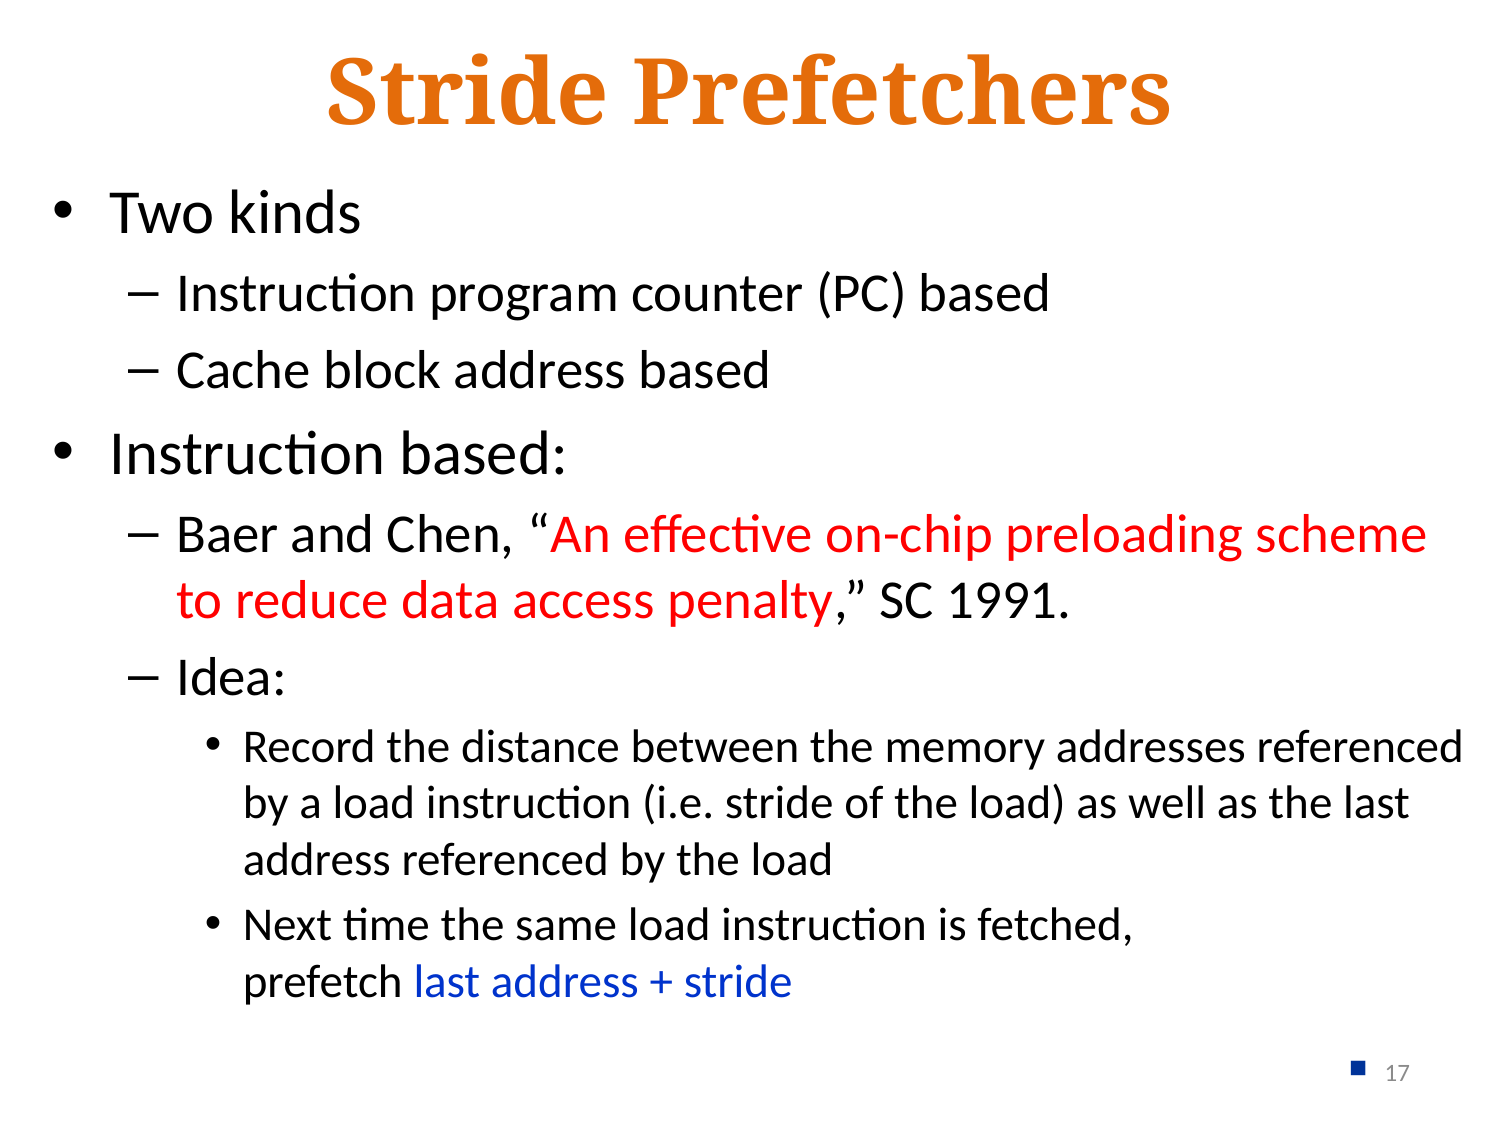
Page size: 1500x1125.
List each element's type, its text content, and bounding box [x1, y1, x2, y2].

title Stride Prefetchers [75, 0, 1425, 163]
list Two kinds Instruction program counter (PC) based Cache block address based Instruction based: Baer and Chen, “An effective on-chip preloading scheme to reduce data access penalty,” SC 1991. Idea: Record the distance between the memory addresses referenced by a load instruction (i.e. stride of the load) as well as the last address referenced by the load Next time the same load instruction is fetched, prefetch last address + stride [37, 163, 1500, 1016]
slide_number 17 [1074, 1042, 1425, 1103]
